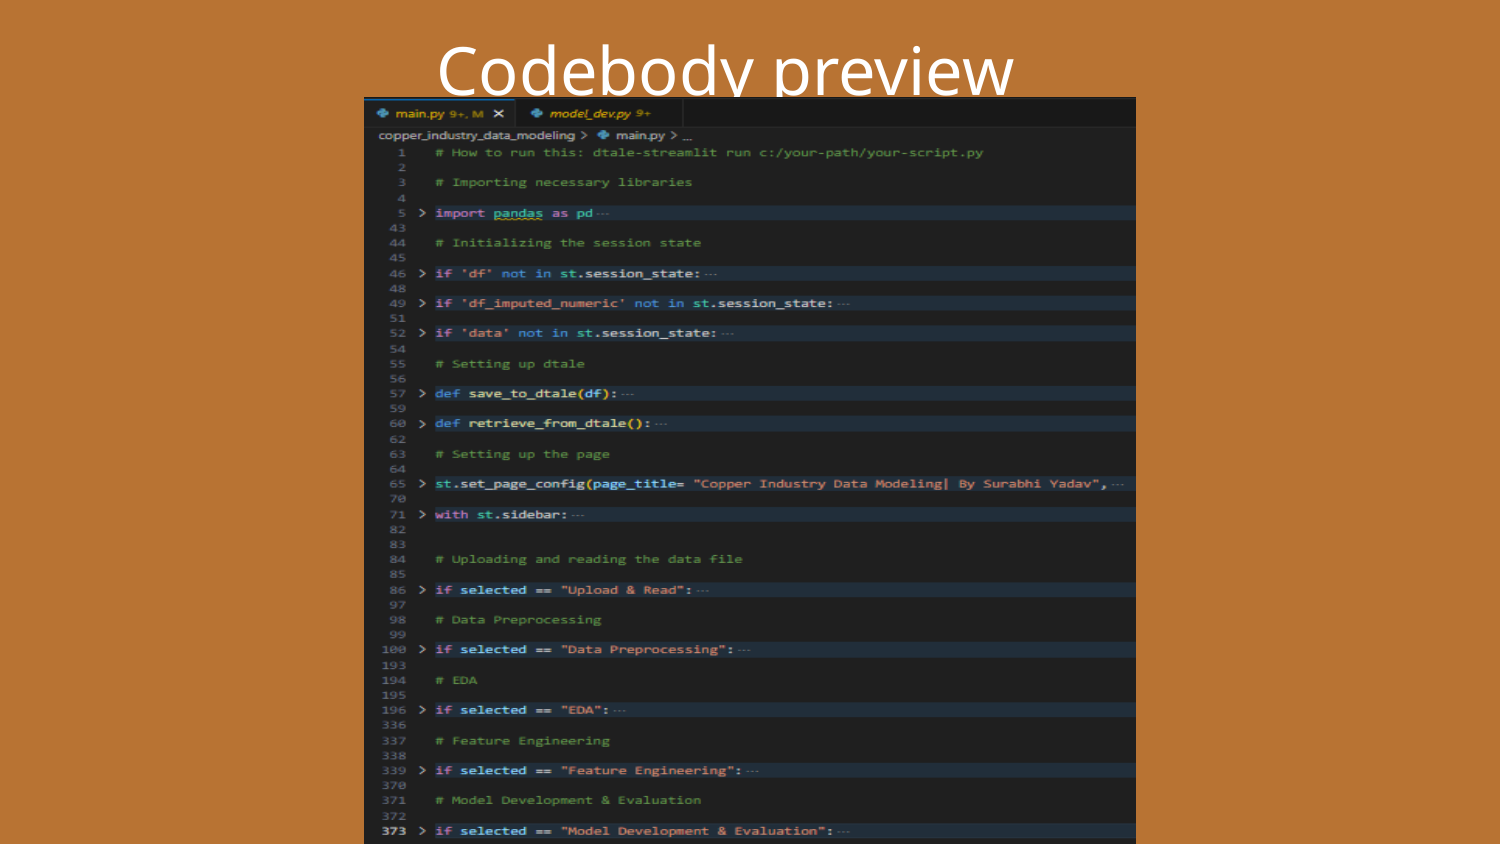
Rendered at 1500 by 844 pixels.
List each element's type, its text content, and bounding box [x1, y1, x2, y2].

picture [364, 96, 1136, 844]
list Codebody preview [51, 2, 1401, 216]
